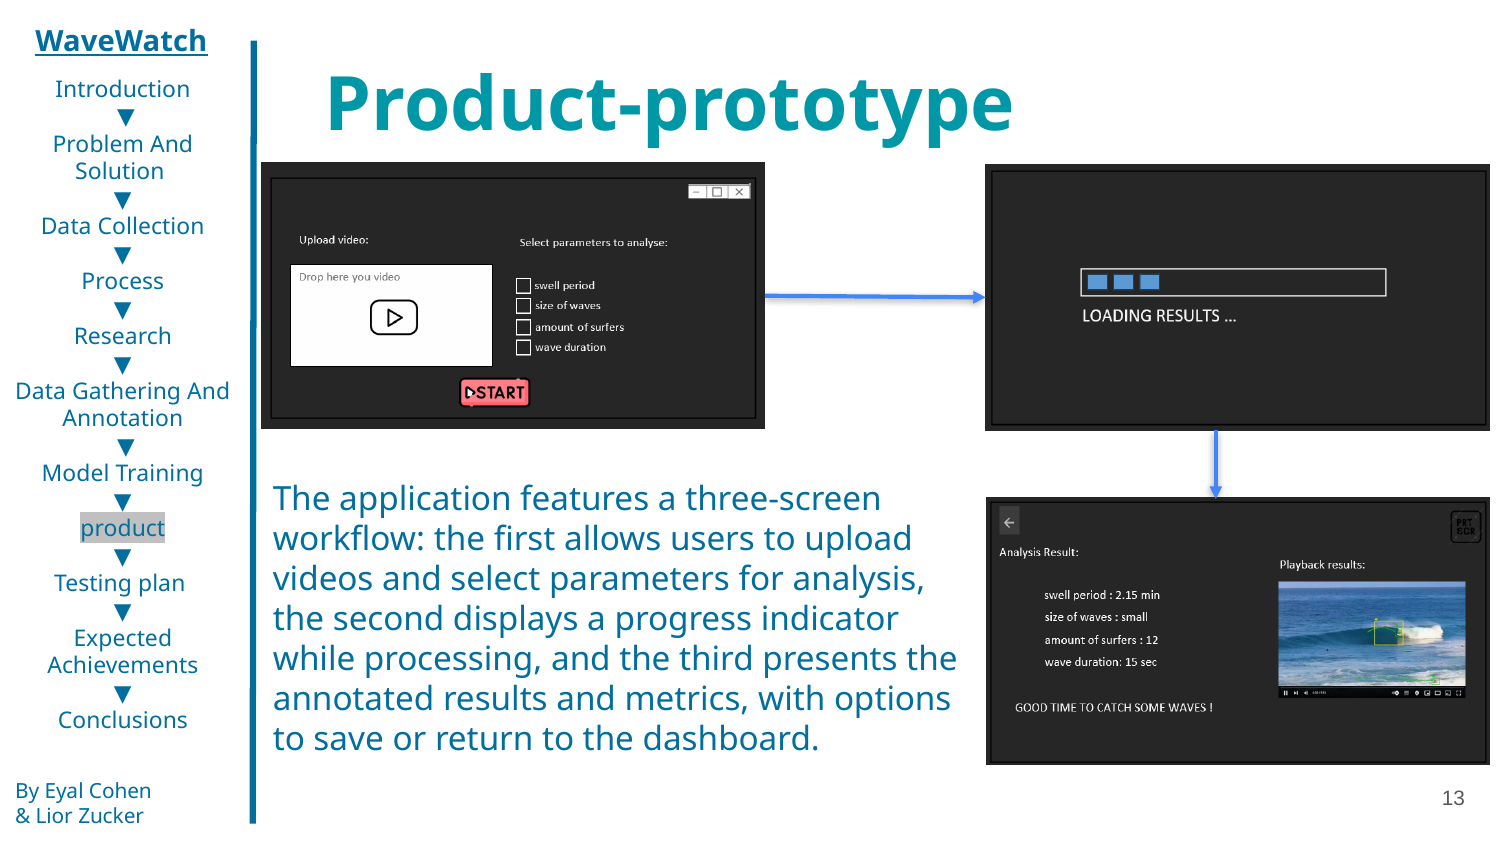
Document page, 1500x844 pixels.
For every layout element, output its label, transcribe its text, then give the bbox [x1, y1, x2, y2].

text_box Introduction ▼ Problem And Solution ▼ Data Collection ▼ Process ▼ Research ▼ Data Gathering And Annotation ▼ Model Training ▼ product ▼ Testing plan ▼ Expected Achievements ▼ Conclusions [0, 59, 247, 749]
text_box The application features a three-screen workflow: the first allows users to upload videos and select parameters for analysis, the second displays a progress indicator while processing, and the third presents the annotated results and metrics, with options to save or return to the dashboard. [261, 471, 981, 797]
slide_number 13 [1389, 772, 1480, 830]
text_box [766, 161, 1469, 243]
picture [261, 162, 766, 430]
text_box Product-prototype [309, 40, 1114, 161]
picture [985, 163, 1490, 431]
picture [985, 497, 1490, 766]
text_box WaveWatch [19, 7, 224, 59]
text_box By Eyal Cohen & Lior Zucker [0, 762, 243, 843]
